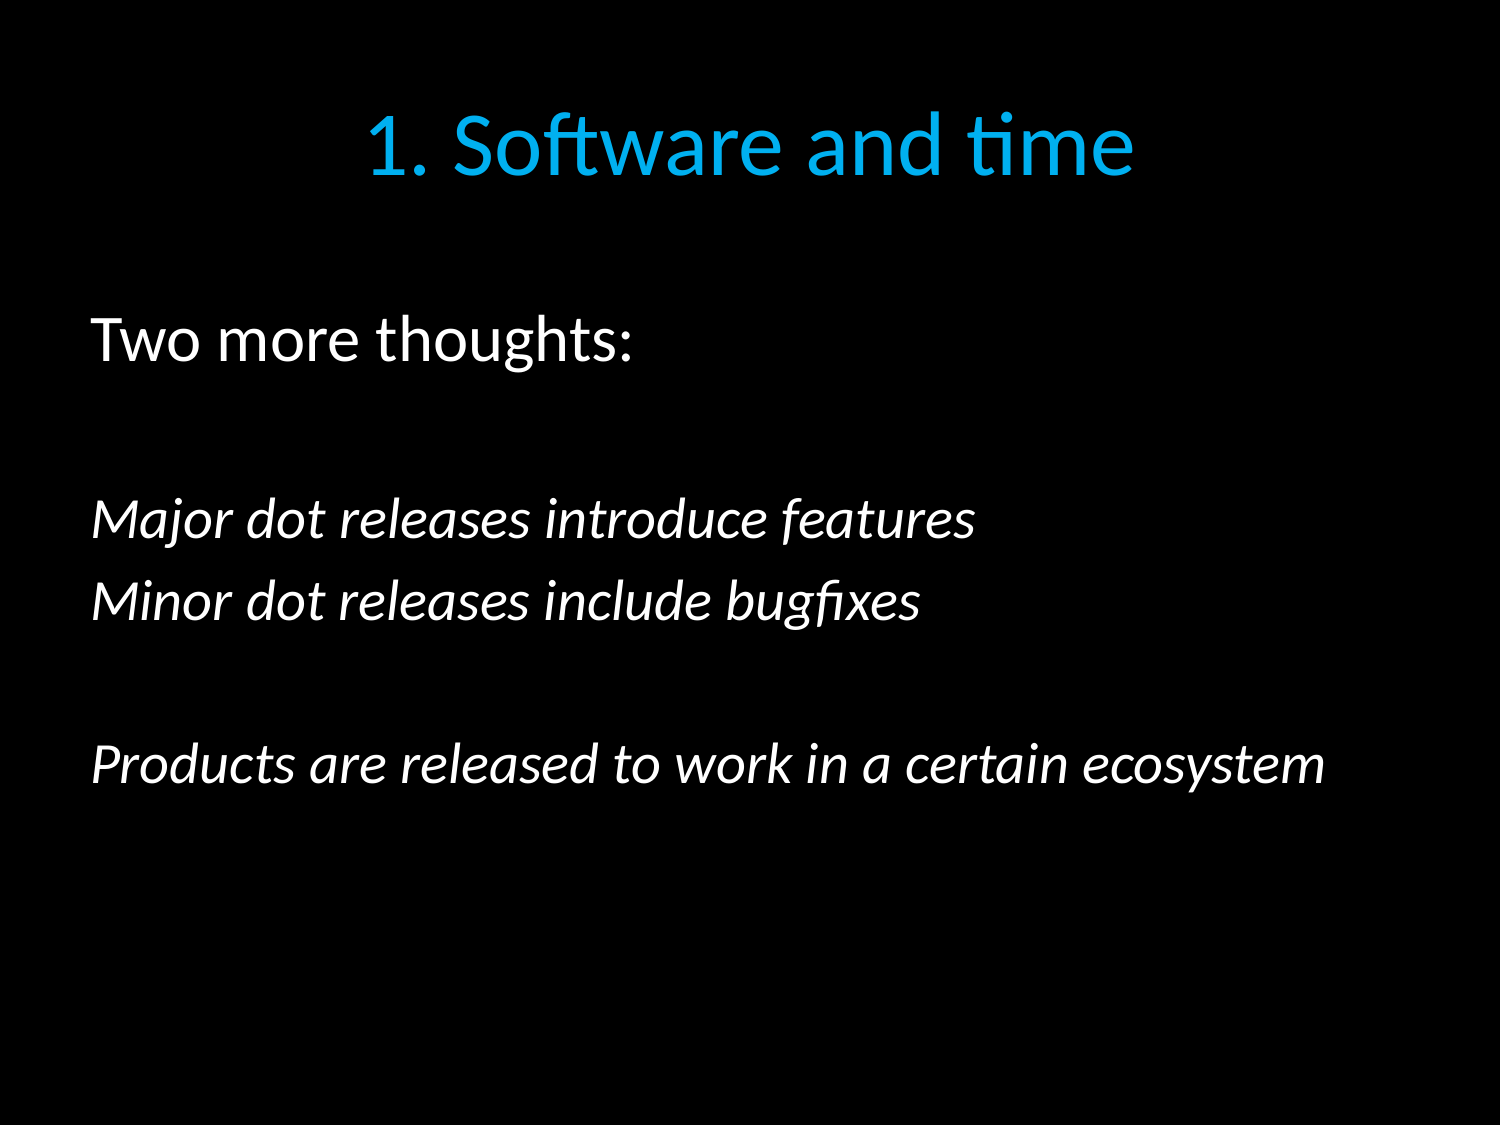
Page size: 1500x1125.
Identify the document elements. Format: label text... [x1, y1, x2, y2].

list Two more thoughts: Major dot releases introduce features Minor dot releases include bugfixes Products are released to work in a certain ecosystem [75, 287, 1425, 1075]
title 1. Software and time [75, 45, 1425, 233]
